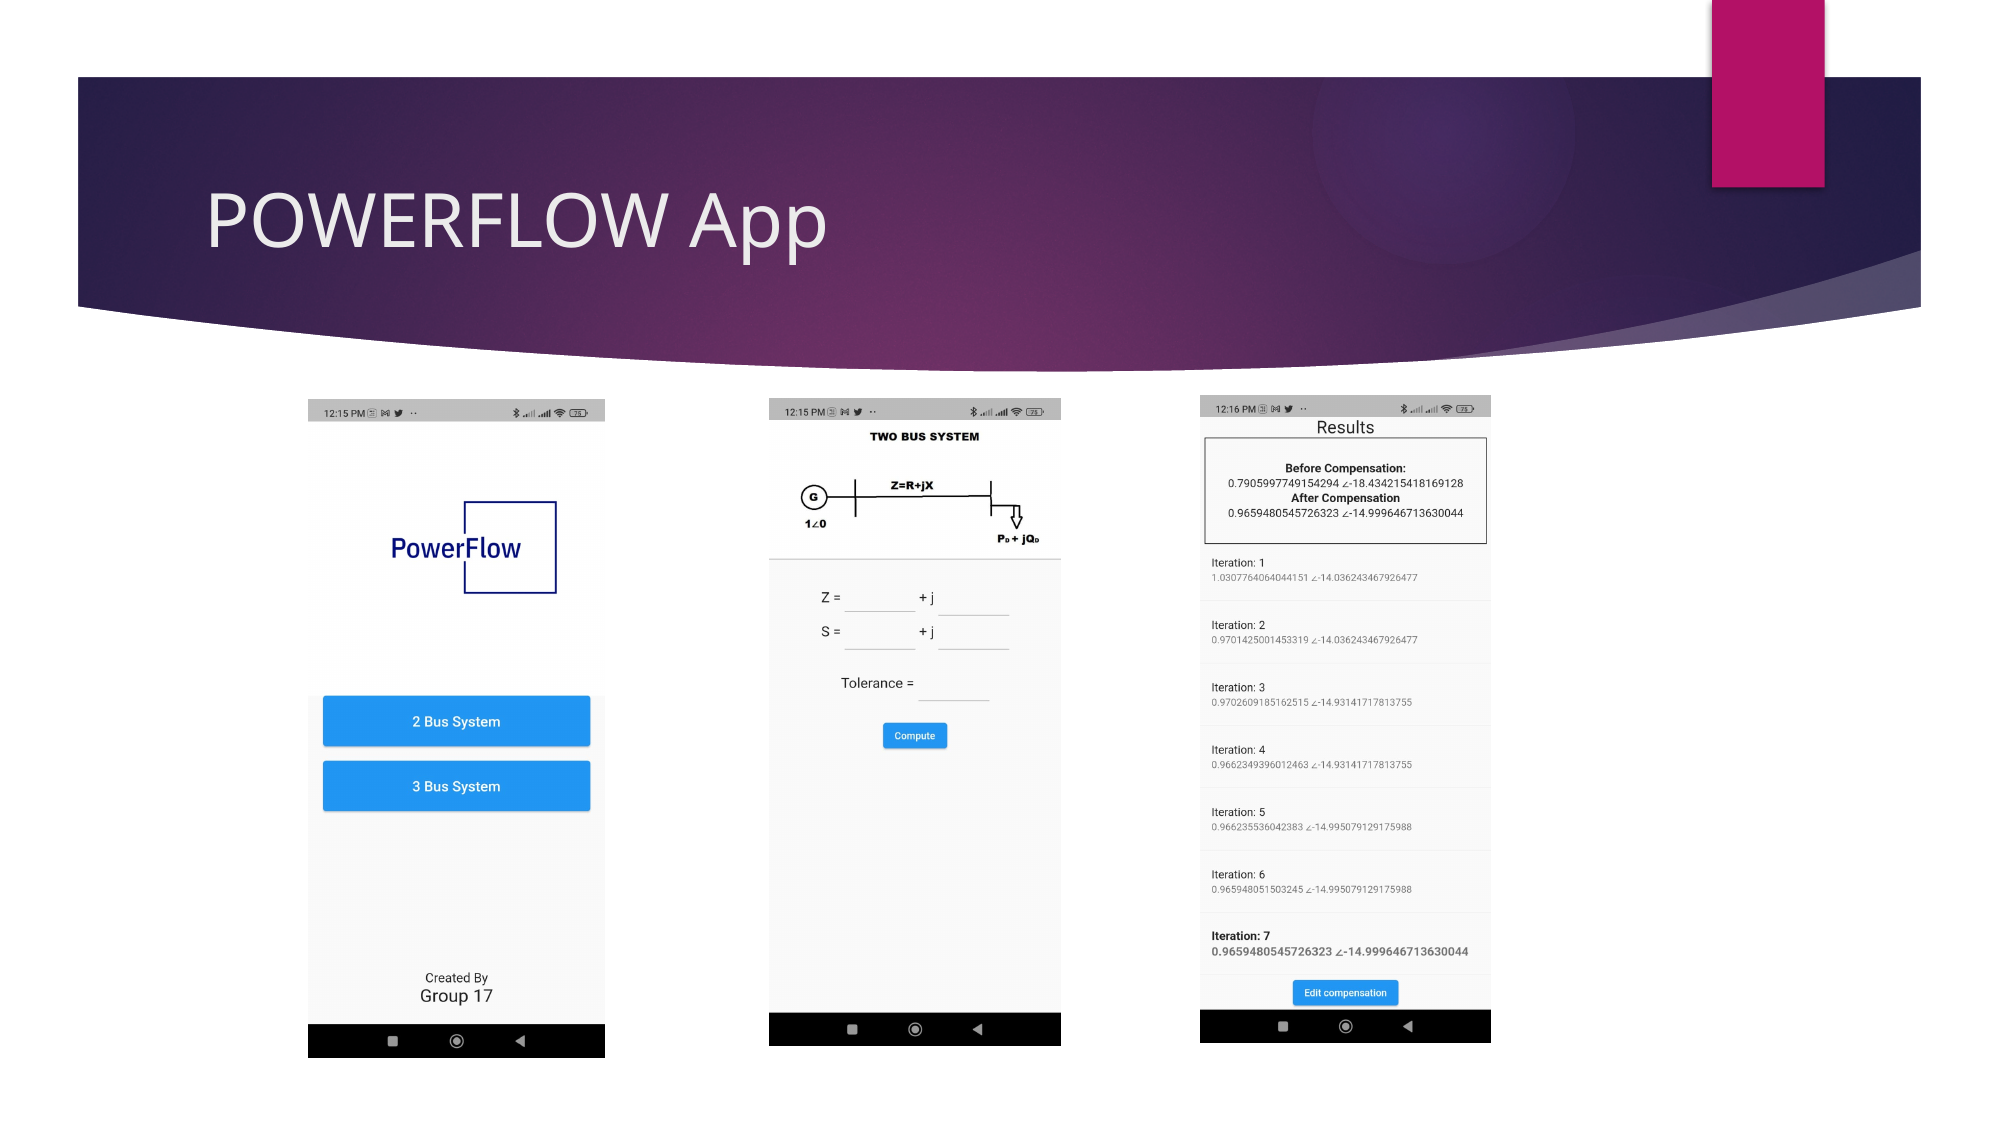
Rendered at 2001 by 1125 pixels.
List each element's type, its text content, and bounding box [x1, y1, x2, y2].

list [307, 398, 605, 1059]
picture [768, 398, 1061, 1046]
picture [1199, 395, 1492, 1043]
title POWERFLOW App [189, 159, 1627, 276]
